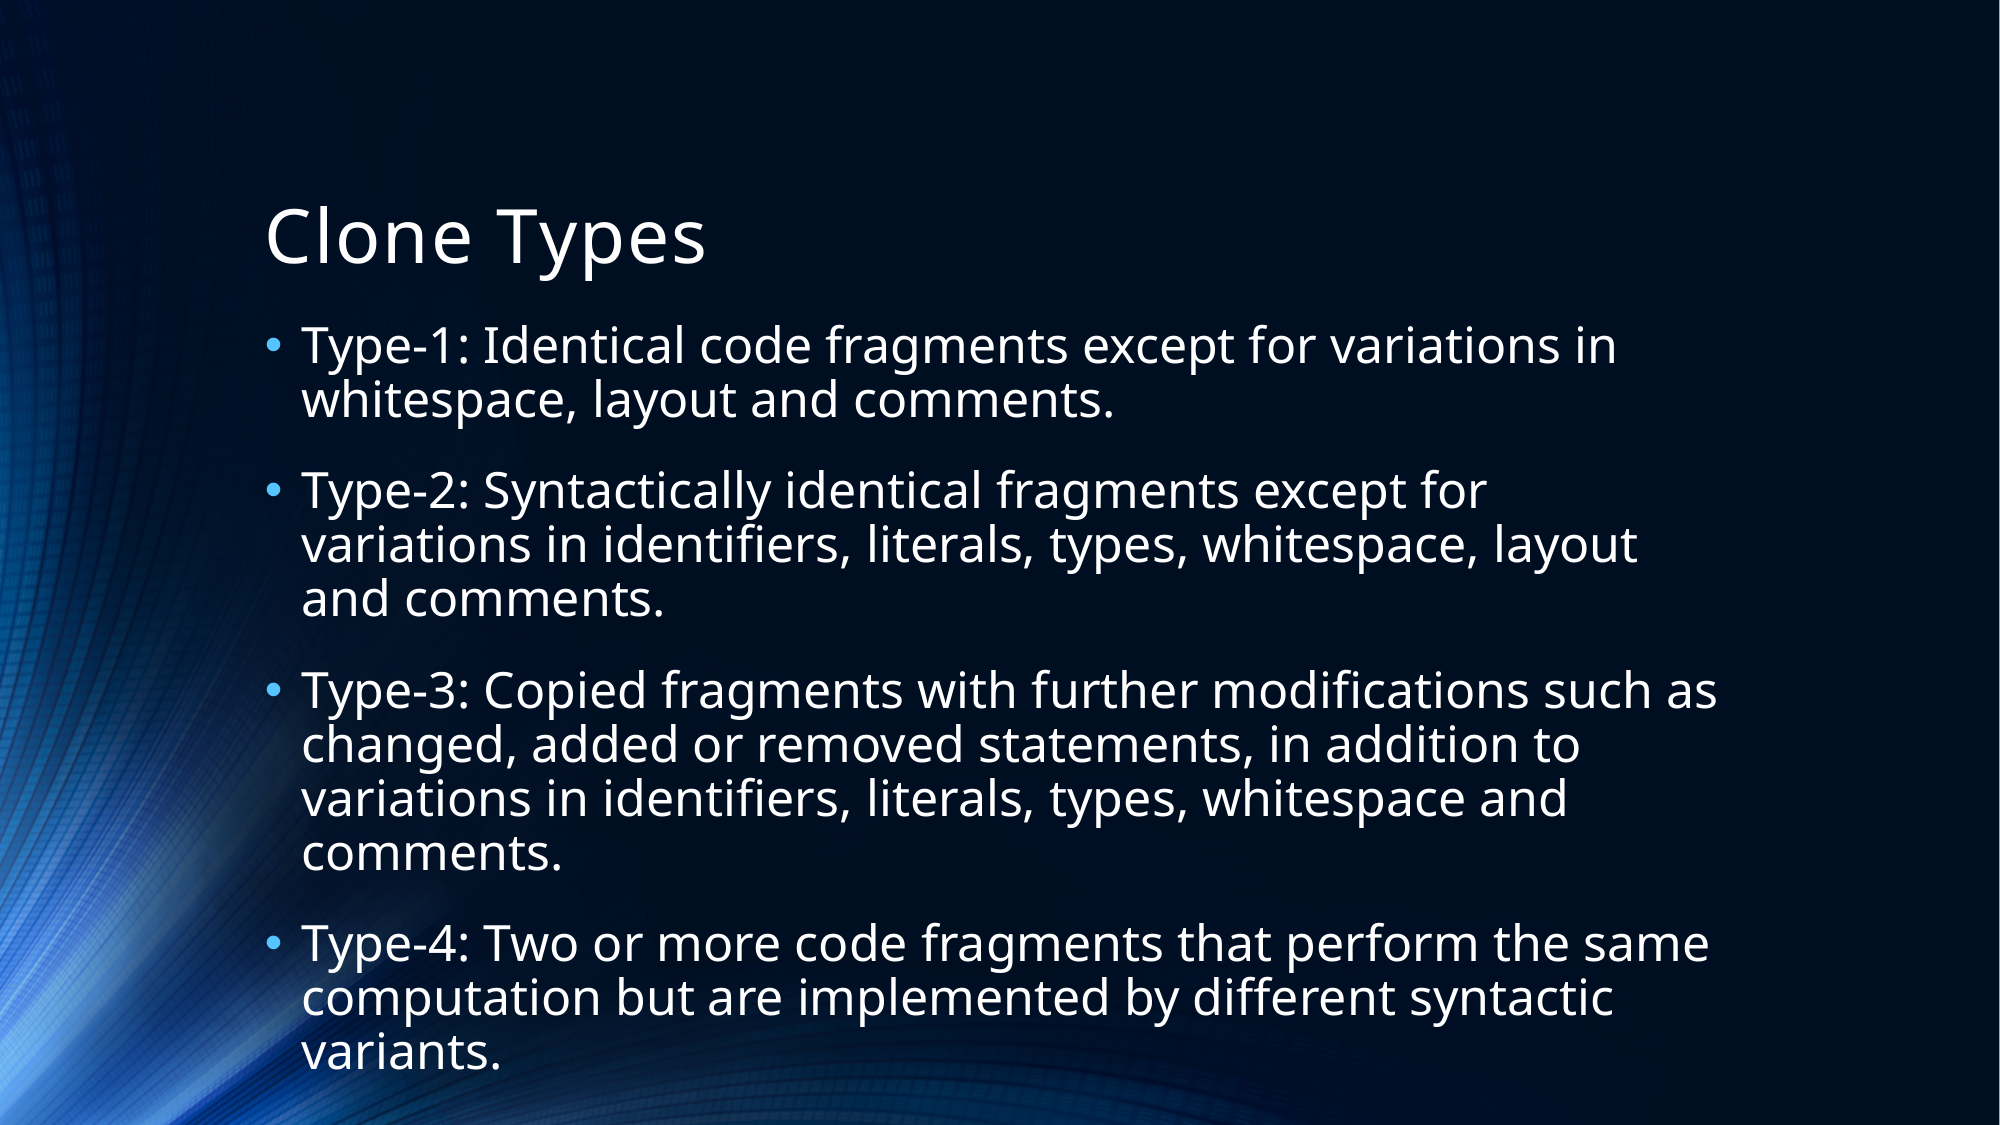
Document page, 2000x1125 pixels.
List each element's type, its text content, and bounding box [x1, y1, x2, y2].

title Clone Types [249, 62, 1750, 288]
picture [0, 0, 2000, 1125]
list Type-1: Identical code fragments except for variations in whitespace, layout and comments. Type-2: Syntactically identical fragments except for variations in identifiers, literals, types, whitespace, layout and comments. Type-3: Copied fragments with further modifications such as changed, added or removed statements, in addition to variations in identifiers, literals, types, whitespace and comments. Type-4: Two or more code fragments that perform the same computation but are implemented by different syntactic variants. [249, 312, 1749, 988]
